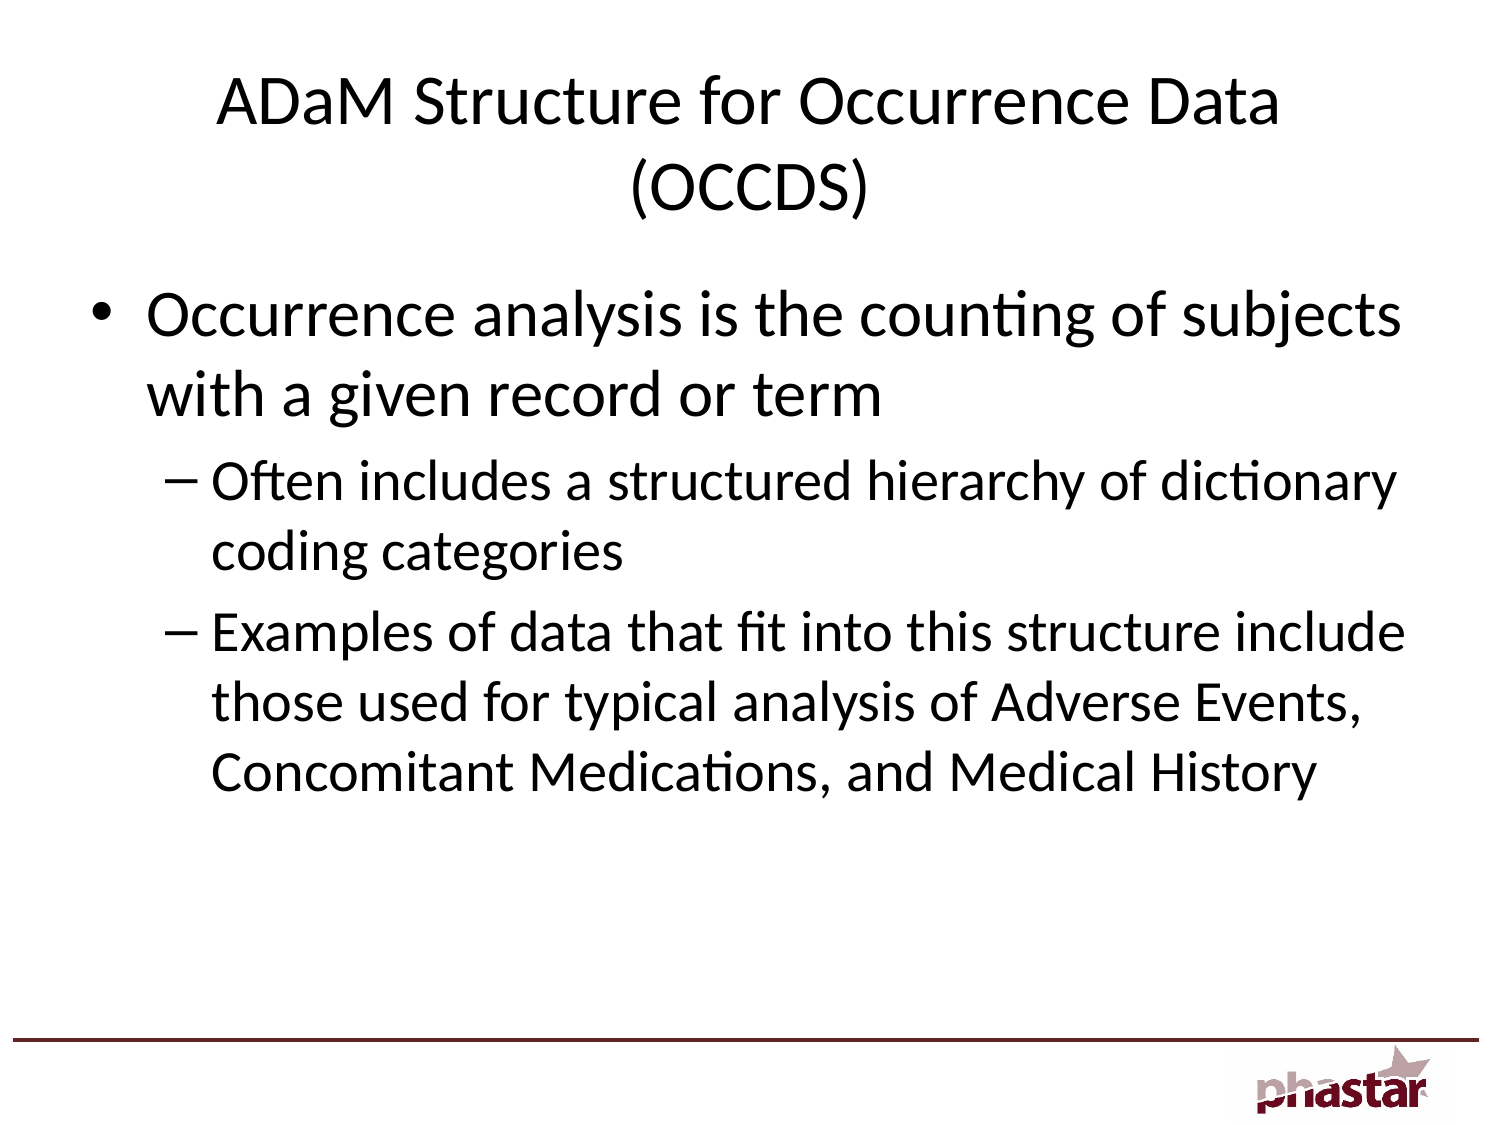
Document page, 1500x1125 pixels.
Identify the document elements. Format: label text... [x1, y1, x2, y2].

list Occurrence analysis is the counting of subjects with a given record or term Often includes a structured hierarchy of dictionary coding categories Examples of data that fit into this structure include those used for typical analysis of Adverse Events, Concomitant Medications, and Medical History [75, 262, 1425, 1005]
title ADaM Structure for Occurrence Data (OCCDS) [75, 45, 1425, 233]
picture [1229, 1042, 1455, 1122]
